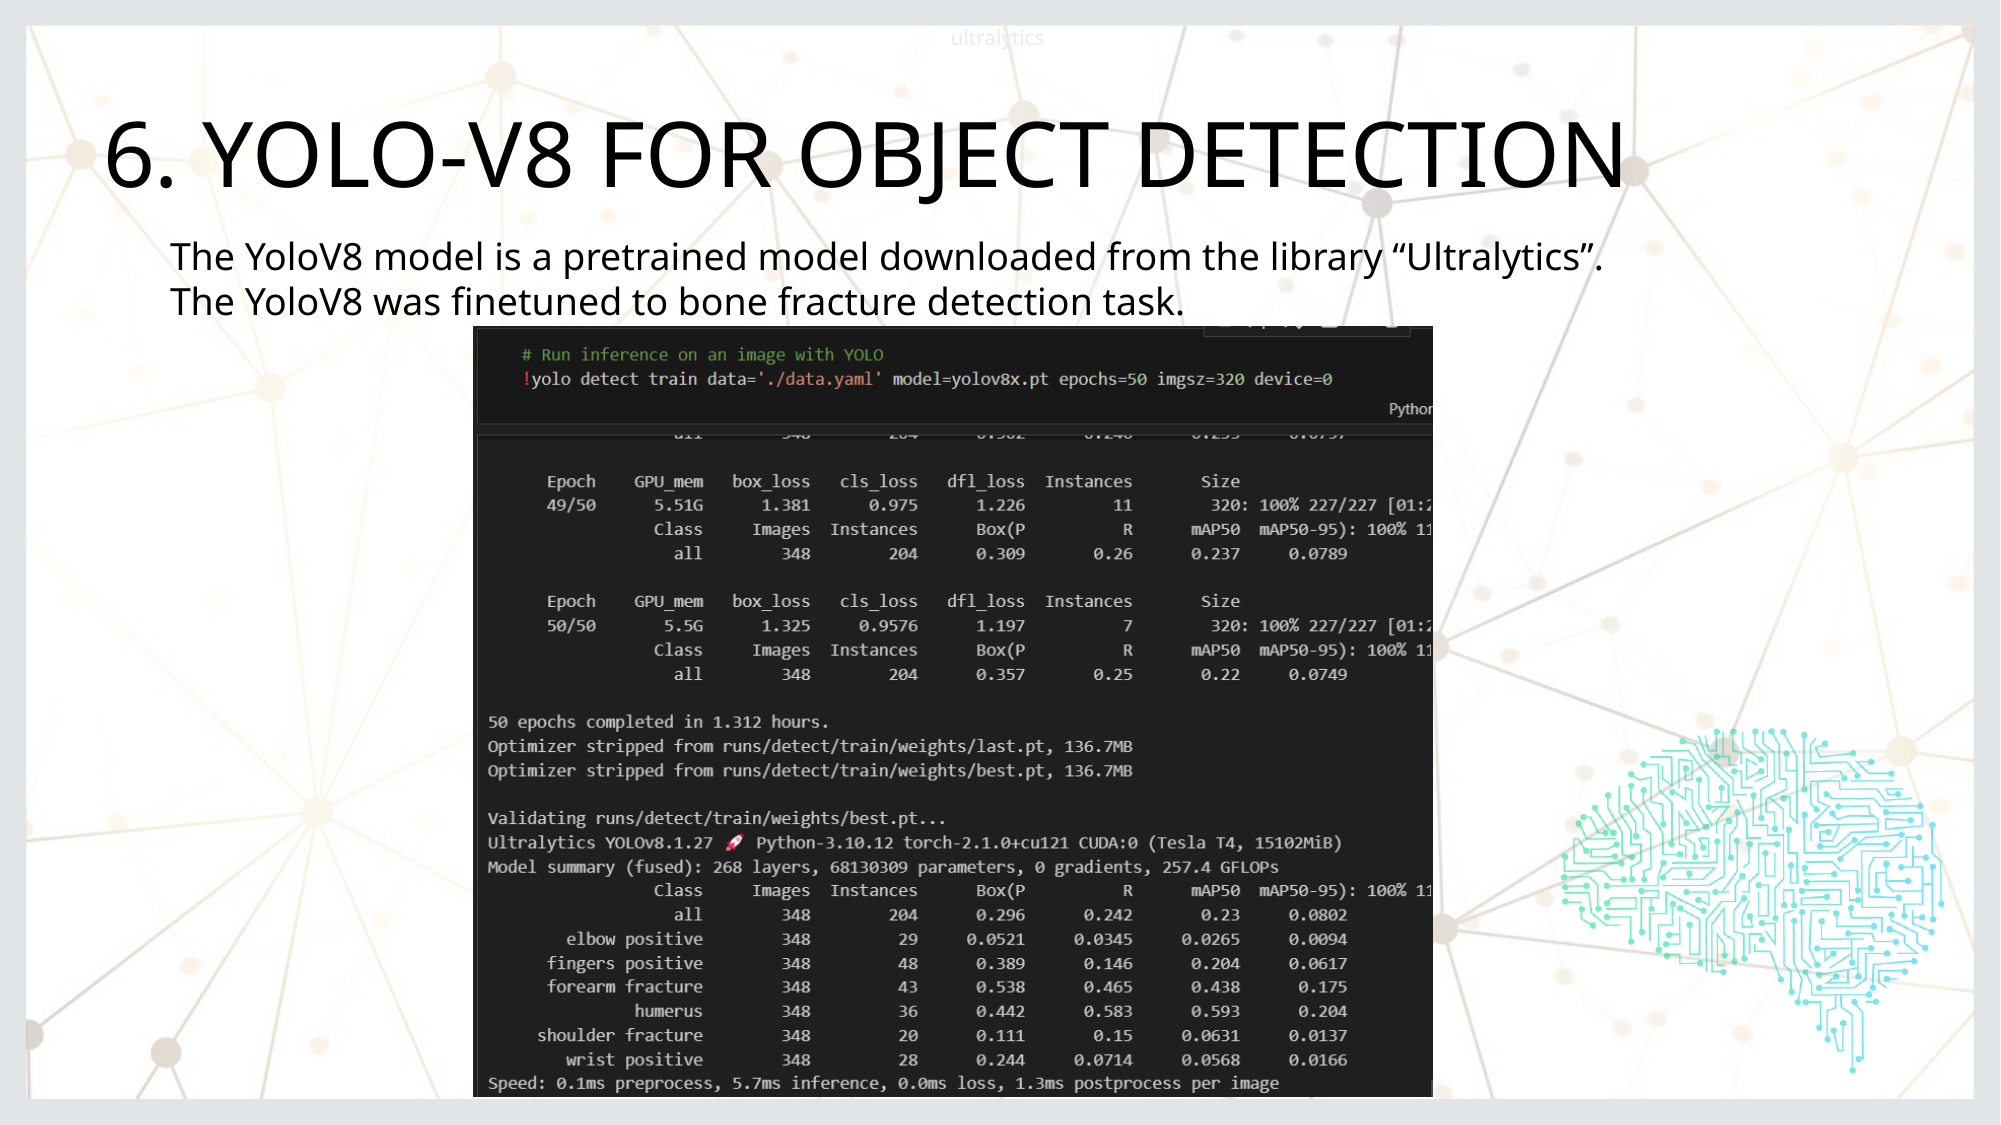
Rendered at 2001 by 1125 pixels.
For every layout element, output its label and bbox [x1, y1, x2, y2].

picture [26, 26, 1974, 1099]
list [1542, 638, 1959, 1125]
